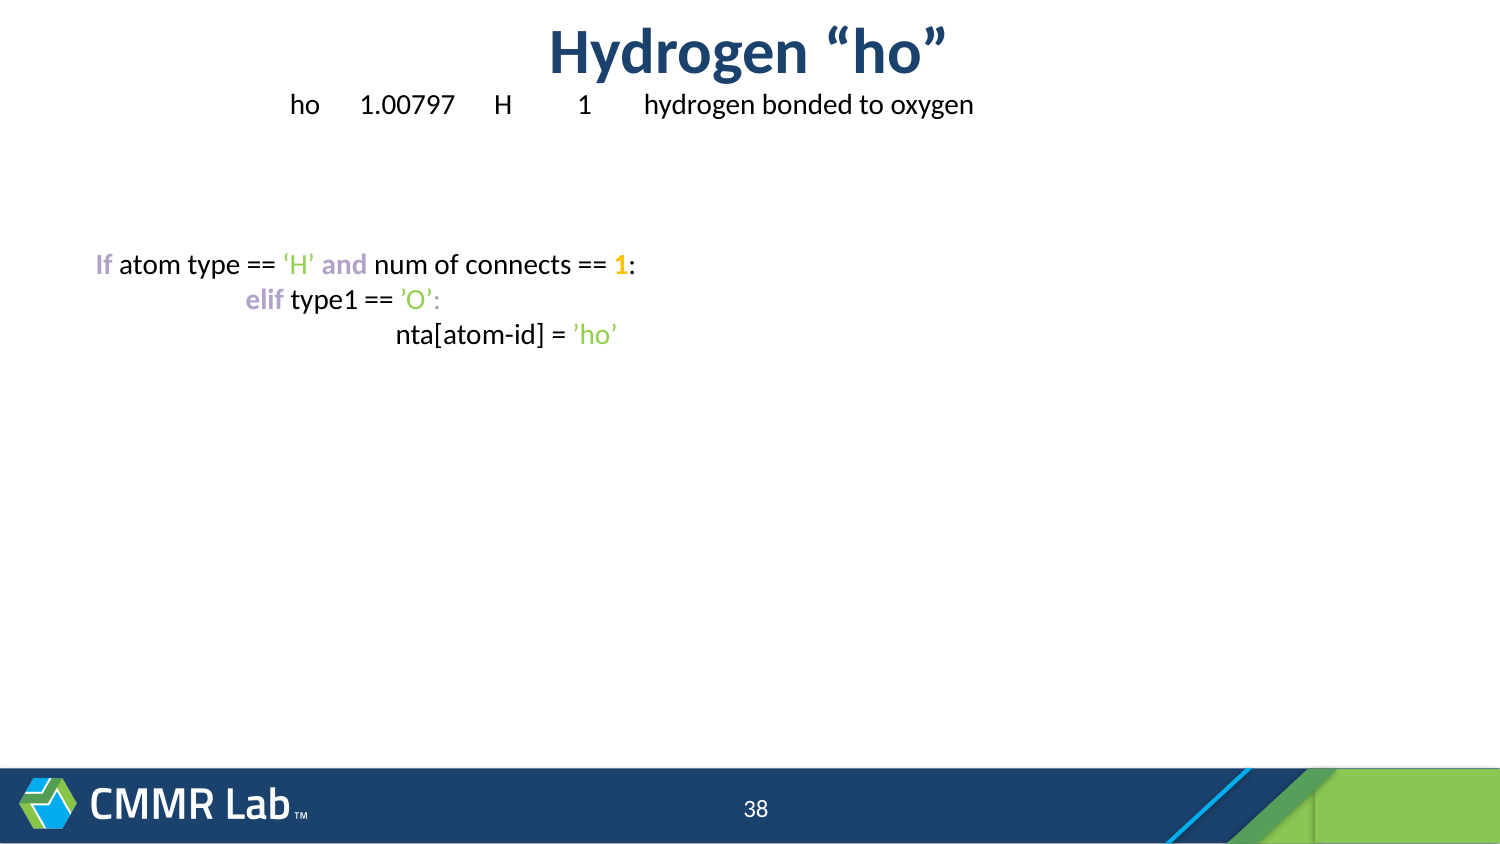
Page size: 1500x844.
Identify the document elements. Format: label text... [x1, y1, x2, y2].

title Hydrogen “ho” [0, 0, 1500, 94]
slide_number 38 [581, 784, 932, 830]
text_box ho 1.00797 H 1 hydrogen bonded to oxygen [275, 77, 1489, 128]
text_box If atom type == ‘H’ and num of connects == 1: elif type1 == ’O’: nta[atom-id] = ’ho’ [80, 237, 1002, 358]
picture [0, 761, 324, 843]
